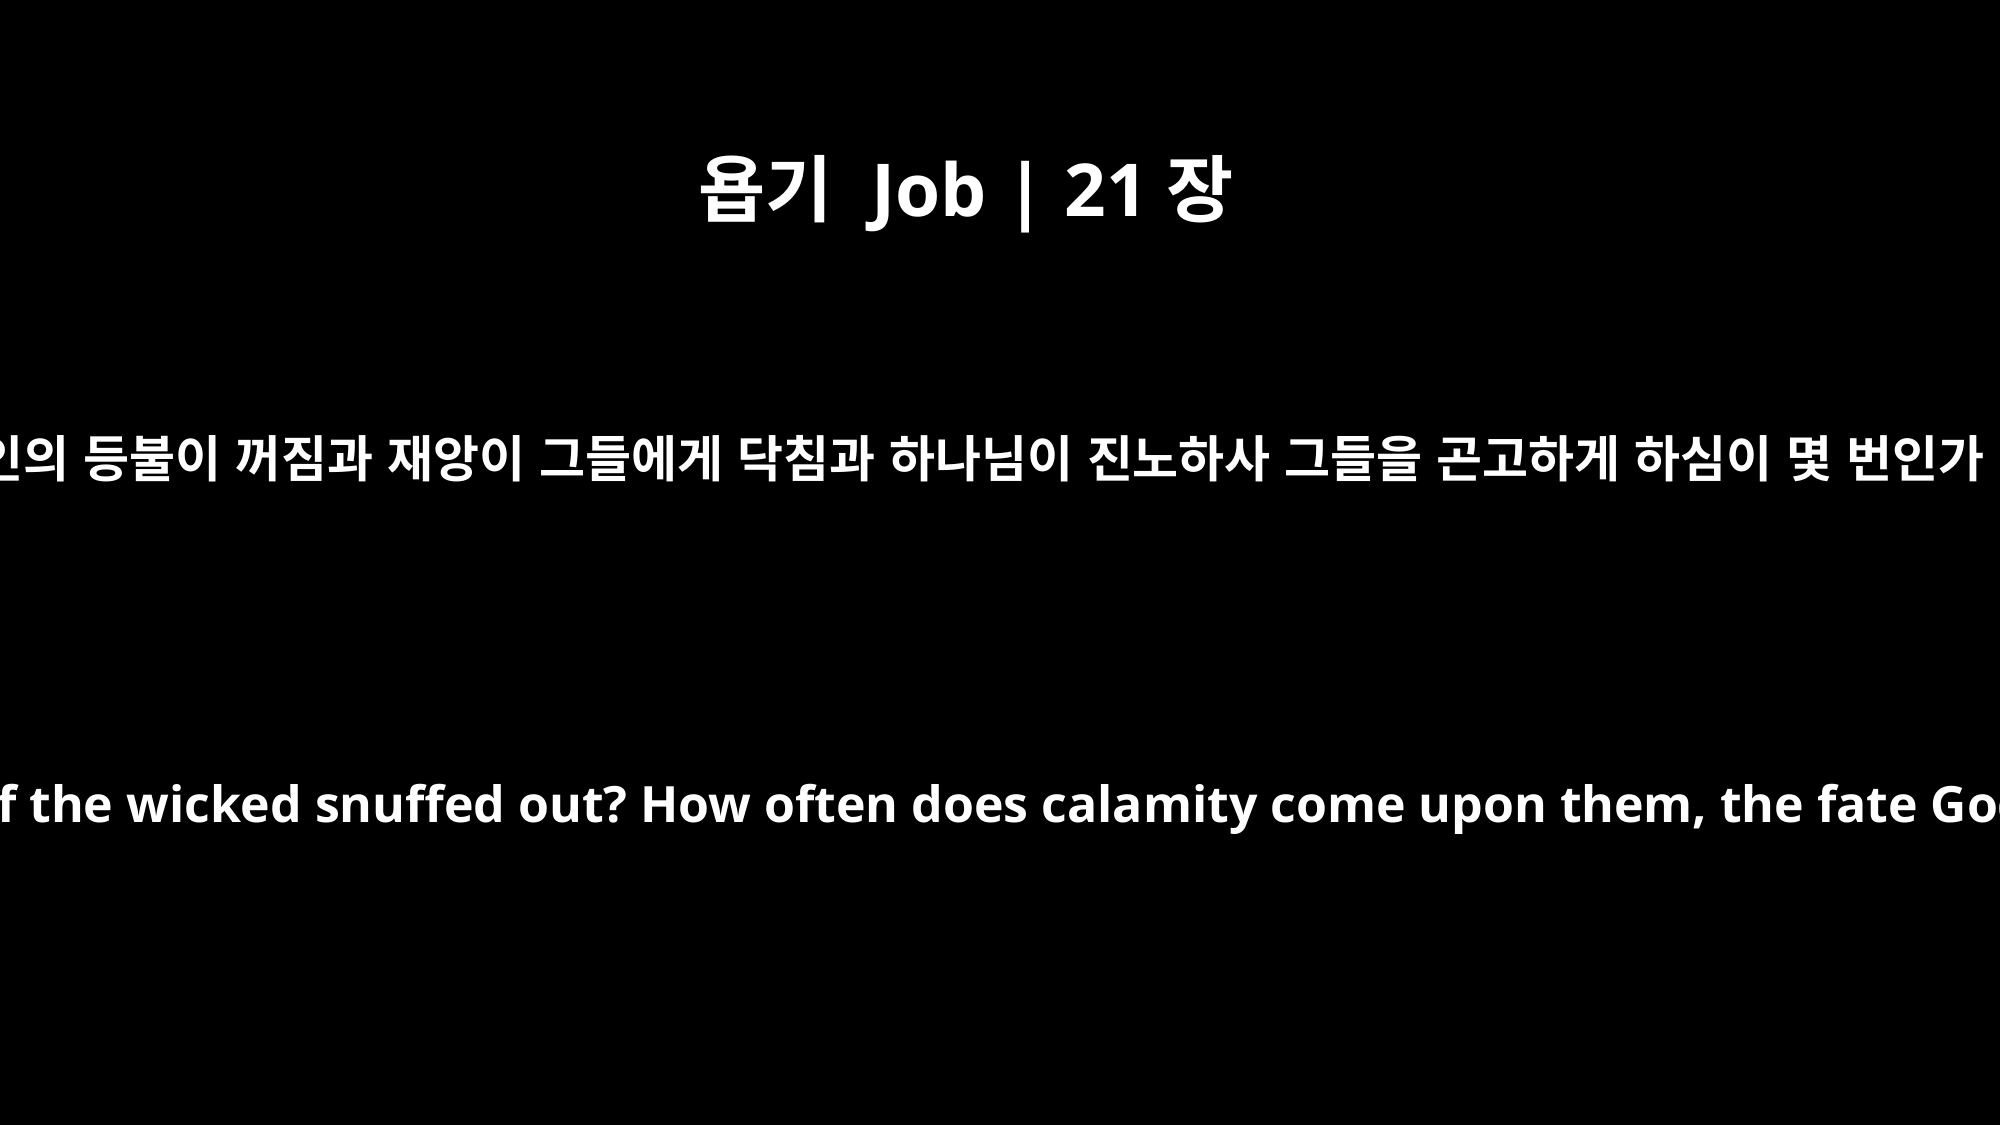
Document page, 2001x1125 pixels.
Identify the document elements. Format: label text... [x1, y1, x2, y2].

text_box 17 악인의 등불이 꺼짐과 재앙이 그들에게 닥침과 하나님이 진노하사 그들을 곤고하게 하심이 몇 번인가 [0, 359, 2000, 495]
text_box 욥기 Job | 21장 [683, 136, 1249, 239]
text_box "Yet how often is the lamp of the wicked snuffed out? How often does calamity come upon them, the fate God allots in his anger? [0, 764, 2000, 840]
